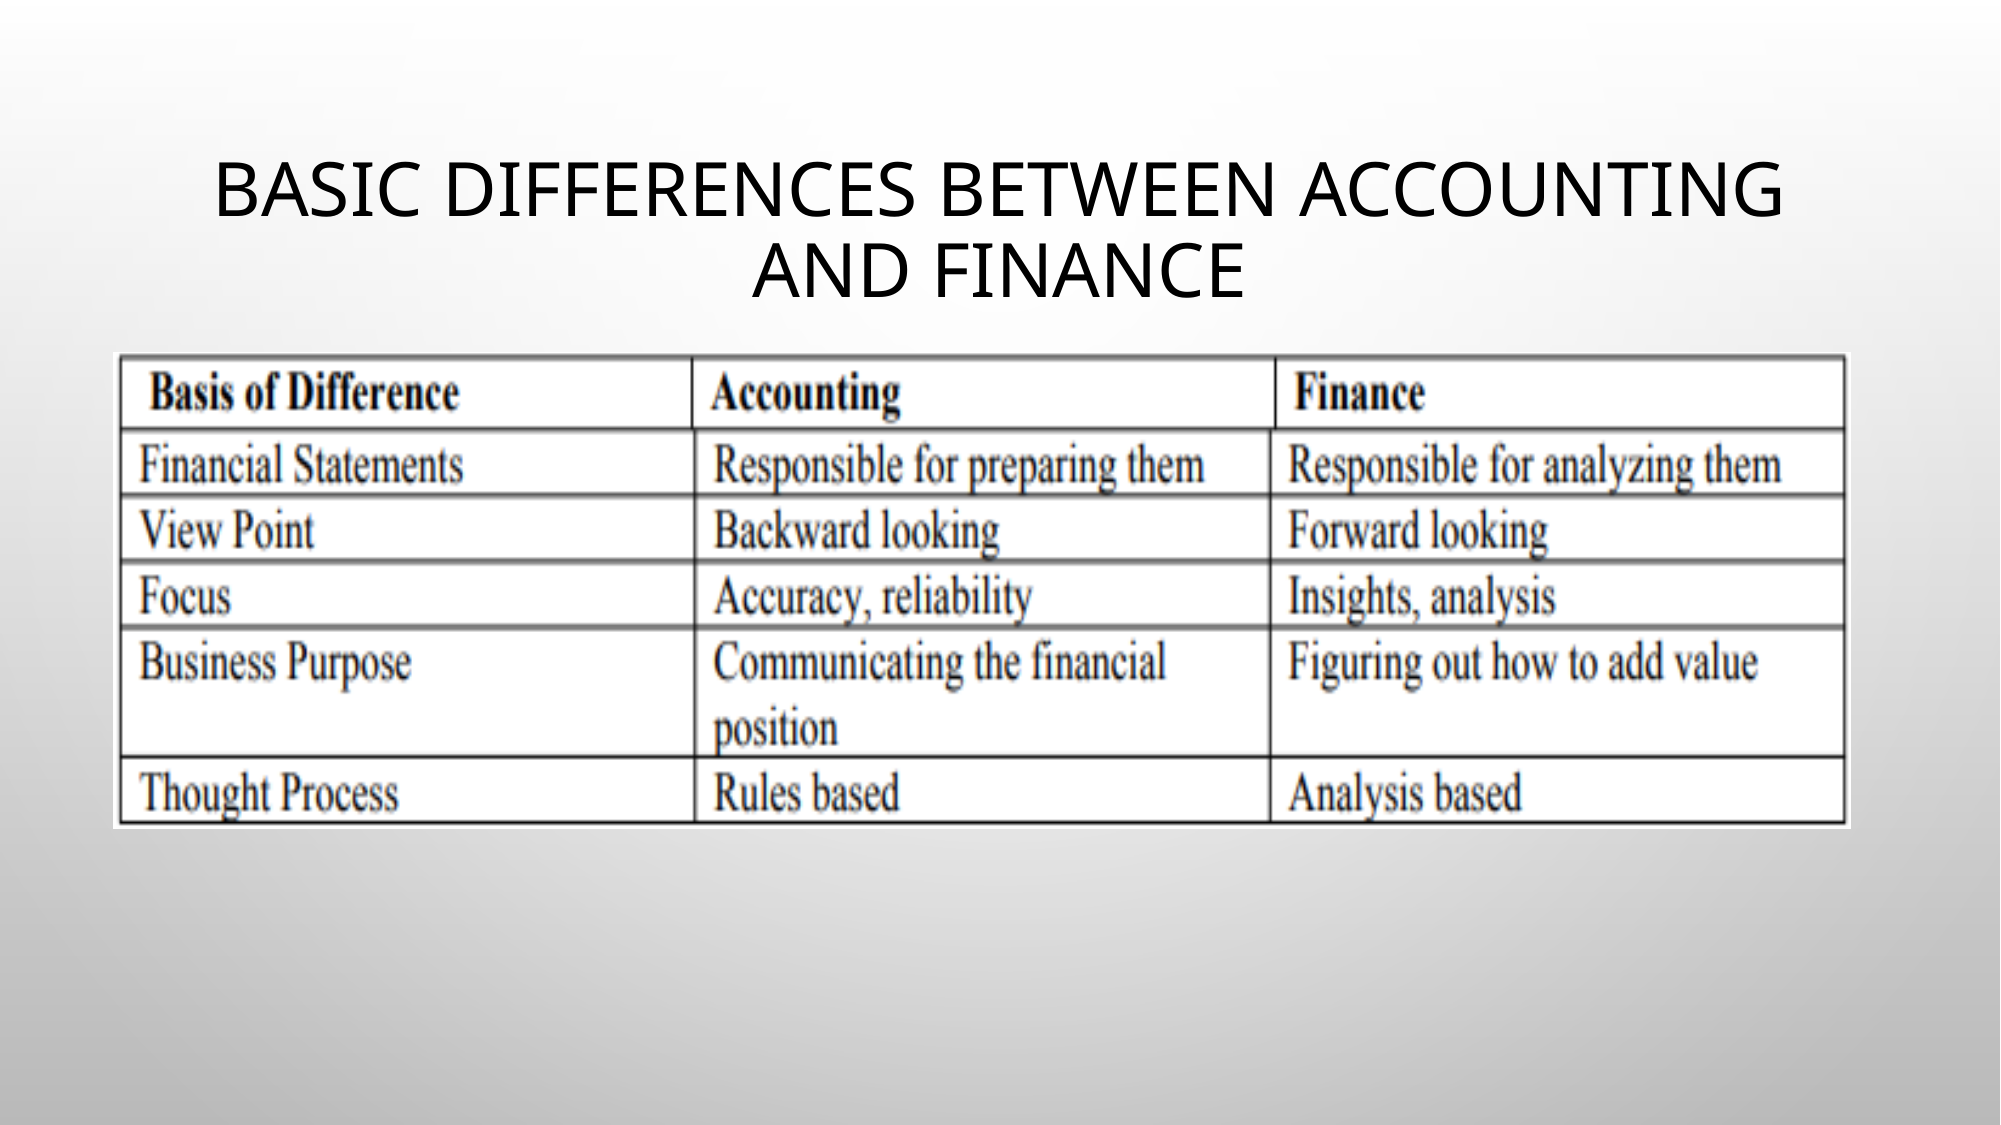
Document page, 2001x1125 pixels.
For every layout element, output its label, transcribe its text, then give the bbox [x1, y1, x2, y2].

title Basic Differences between Accounting and Finance [149, 101, 1851, 351]
picture [0, 0, 2000, 1125]
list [112, 352, 1851, 829]
